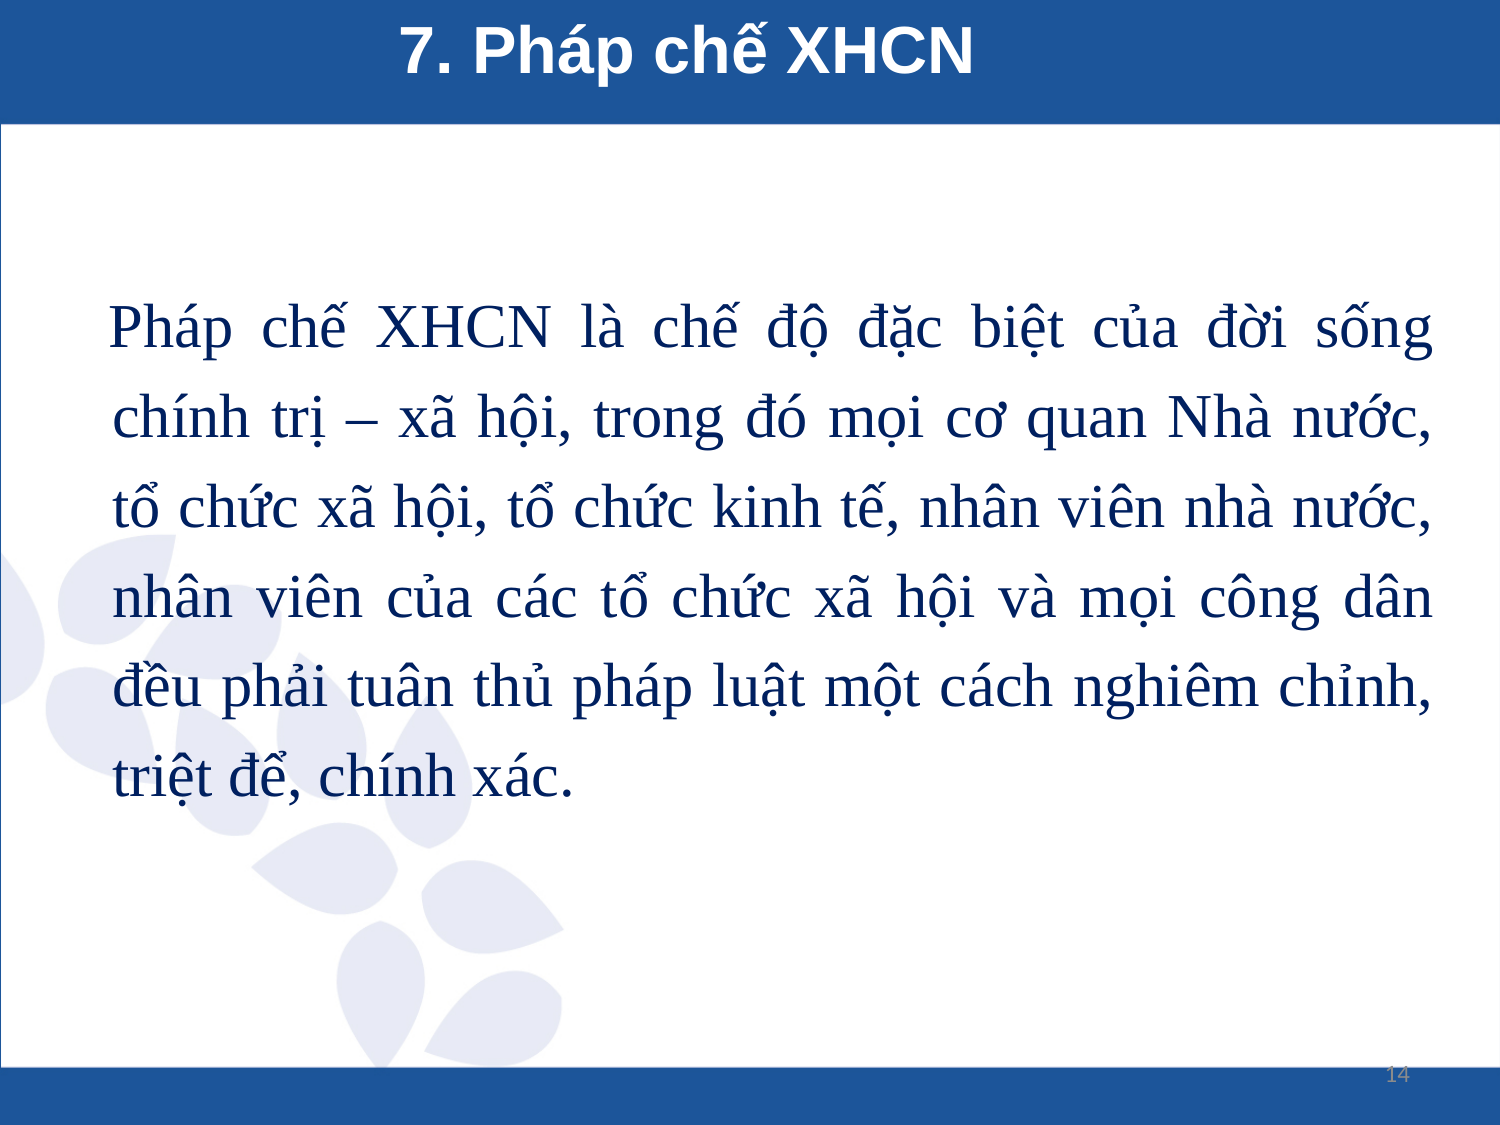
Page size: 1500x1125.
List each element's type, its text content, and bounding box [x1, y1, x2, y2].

picture [0, 0, 1500, 1125]
list Pháp chế XHCN là chế độ đặc biệt của đời sống chính trị – xã hội, trong đó mọi cơ quan Nhà nước, tổ chức xã hội, tổ chức kinh tế, nhân viên nhà nước, nhân viên của các tổ chức xã hội và mọi công dân đều phải tuân thủ pháp luật một cách nghiêm chỉnh, triệt để, chính xác. [37, 262, 1450, 825]
slide_number 14 [1074, 1042, 1425, 1103]
text_box 7. Pháp chế XHCN [137, 0, 1238, 95]
